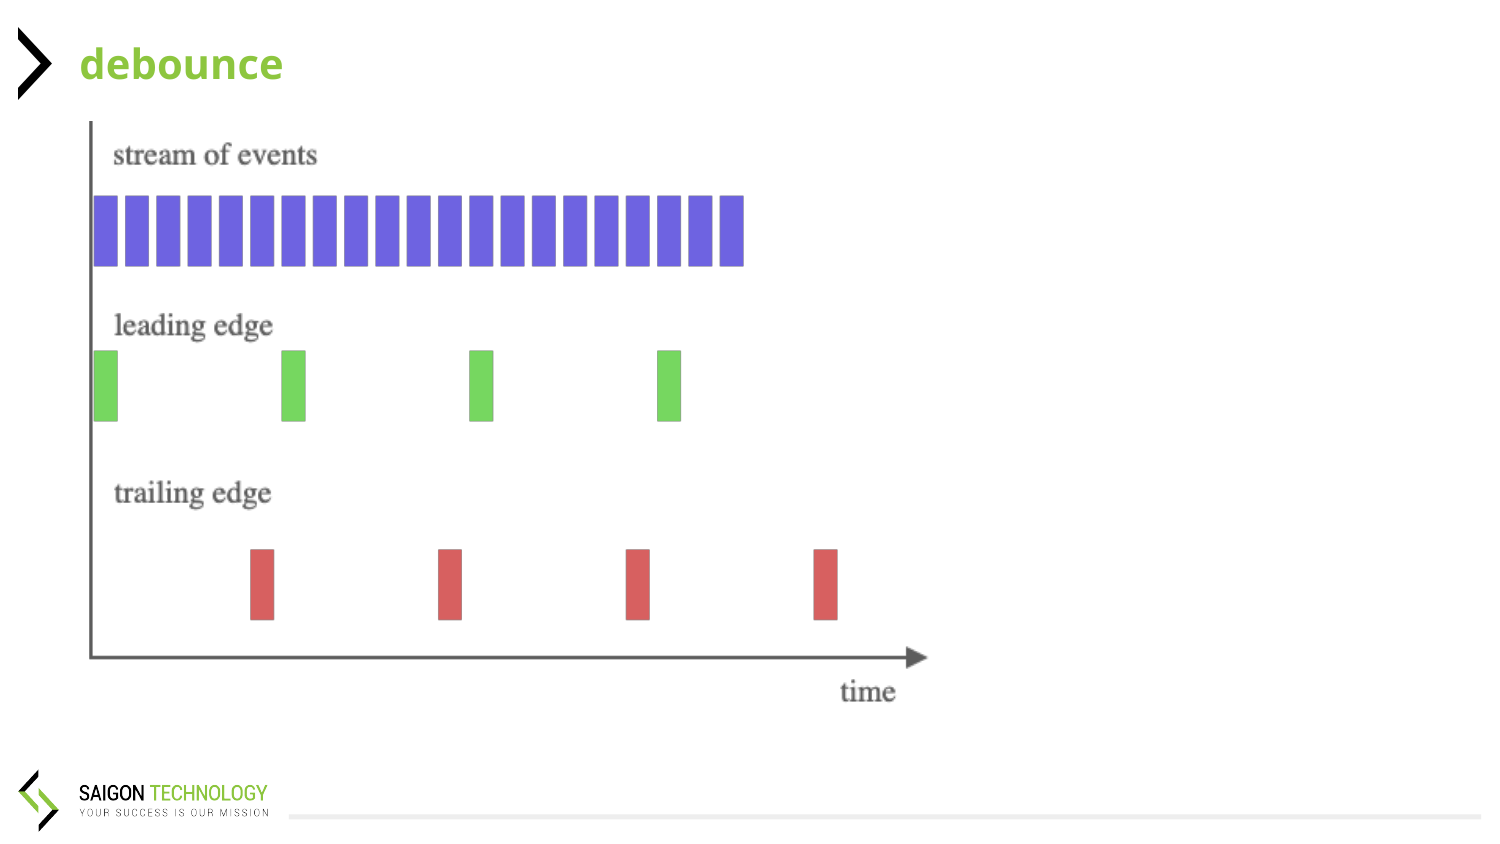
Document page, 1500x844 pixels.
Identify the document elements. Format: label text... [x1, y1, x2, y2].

picture [18, 27, 53, 100]
text_box debounce [64, 23, 990, 104]
picture [88, 121, 944, 723]
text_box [18, 768, 1482, 833]
